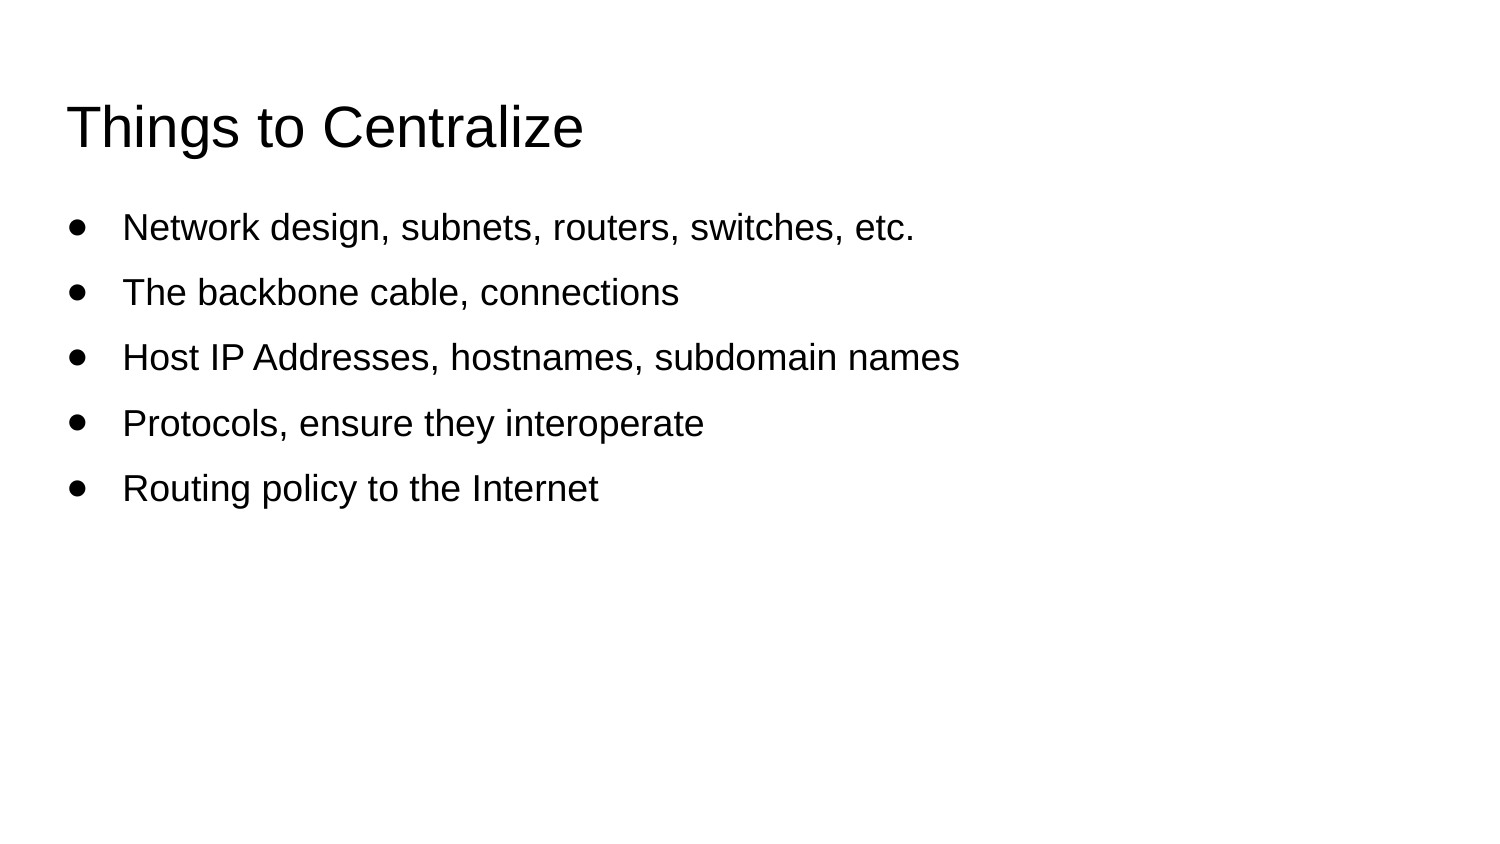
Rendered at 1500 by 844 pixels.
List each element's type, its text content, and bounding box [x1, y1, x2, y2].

list Network design, subnets, routers, switches, etc. The backbone cable, connections Host IP Addresses, hostnames, subdomain names Protocols, ensure they interoperate Routing policy to the Internet [51, 189, 1449, 750]
title Things to Centralize [51, 72, 1449, 167]
